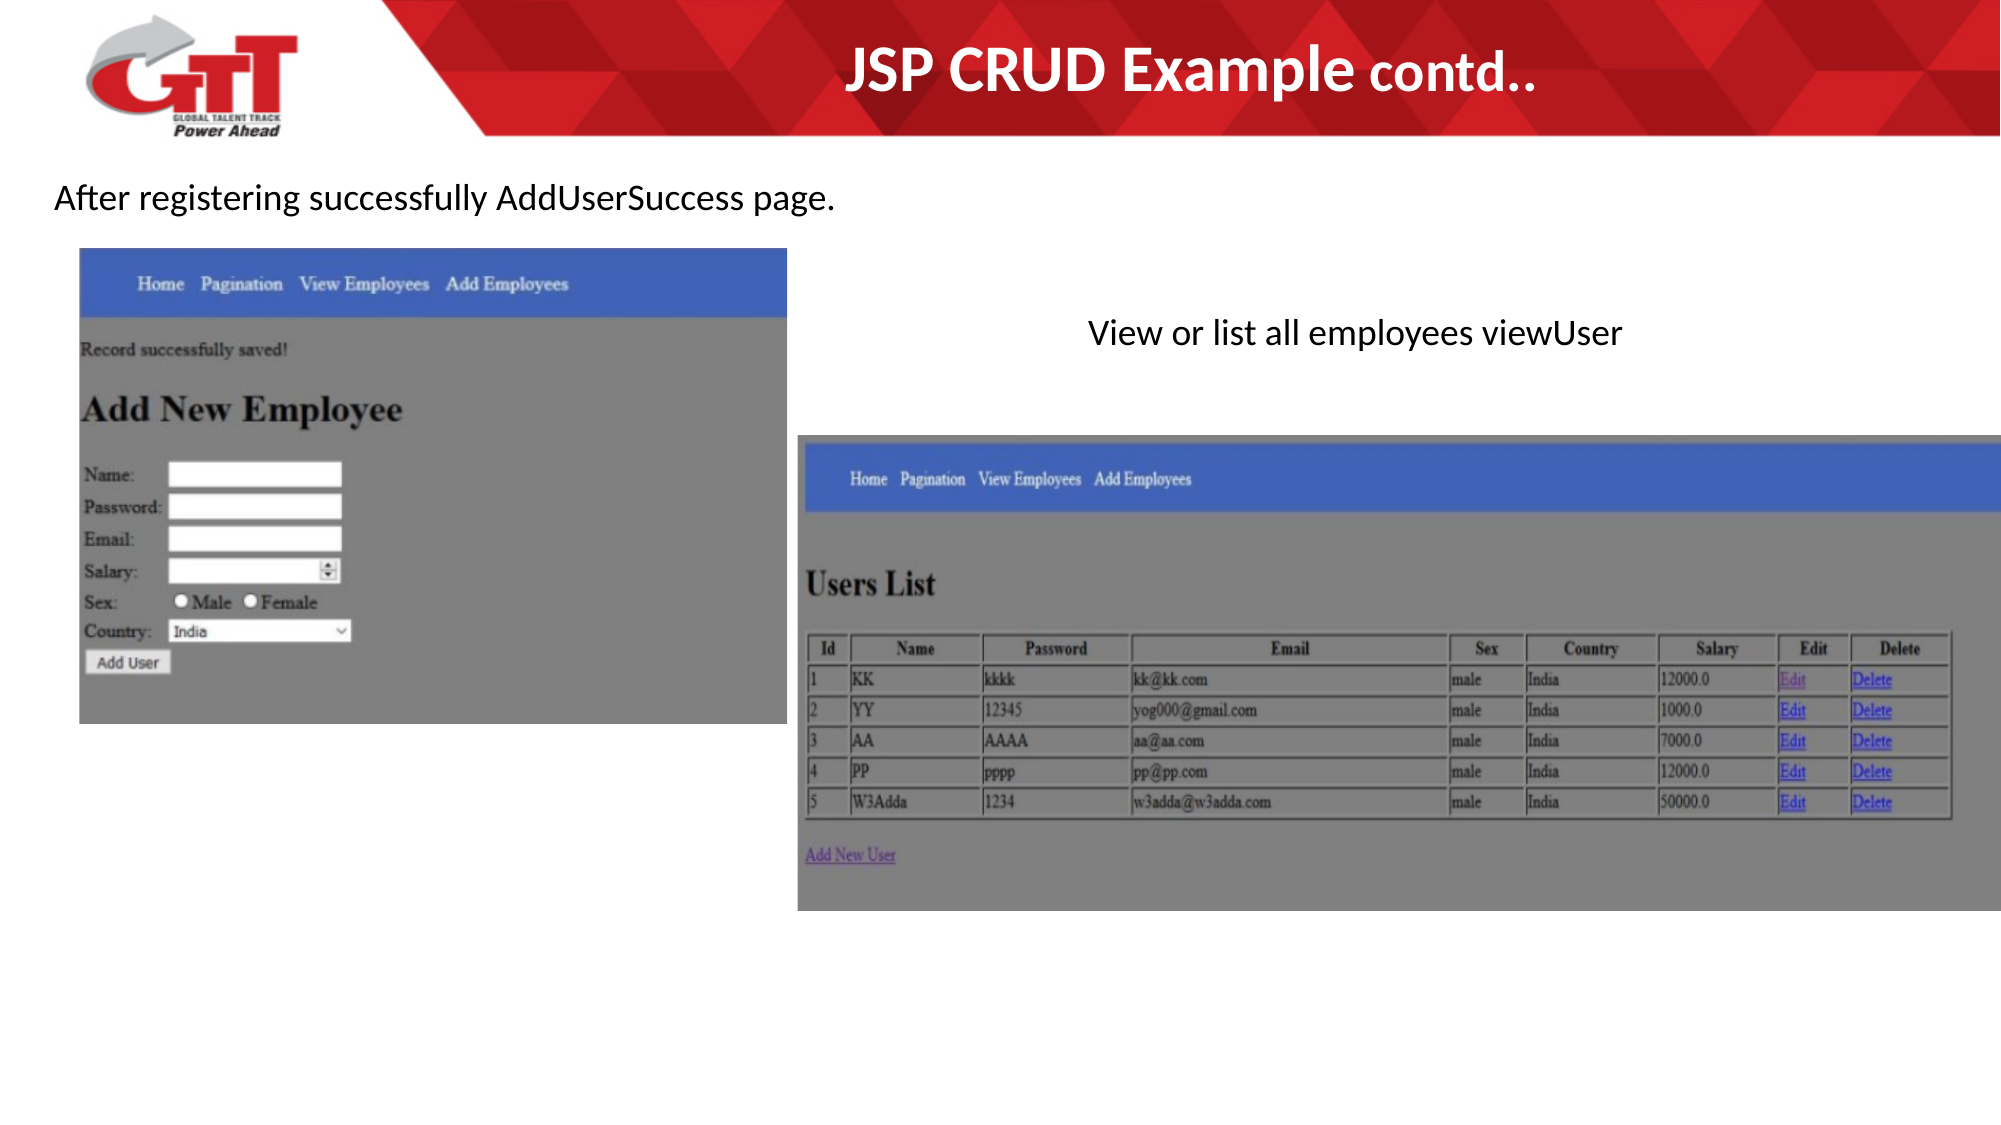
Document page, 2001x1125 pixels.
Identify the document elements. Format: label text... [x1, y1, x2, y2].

title JSP CRUD Example contd.. [433, 12, 1950, 118]
text_box View or list all employees viewUser [1073, 300, 1921, 361]
picture [0, 0, 2001, 1125]
text_box After registering successfully AddUserSuccess page. [39, 165, 1000, 226]
